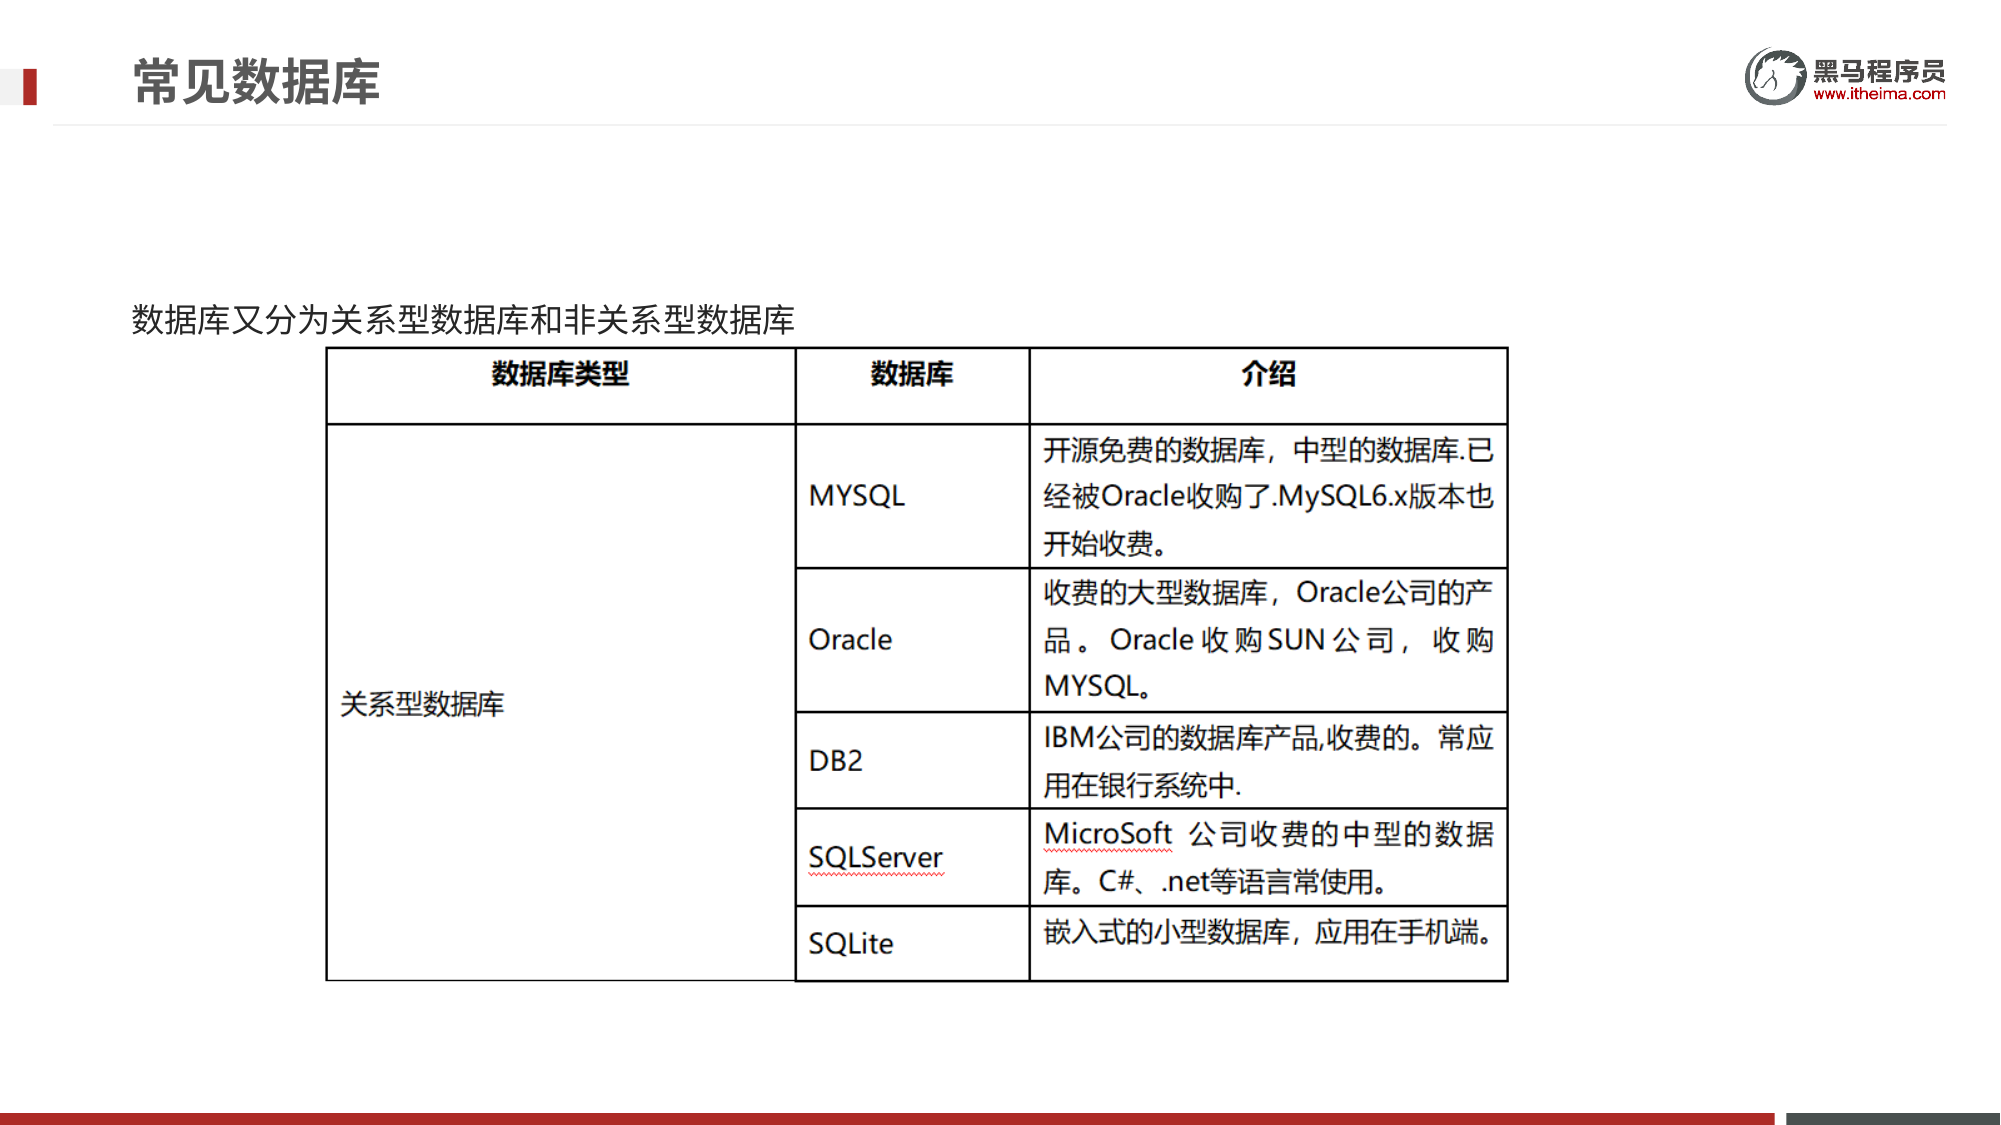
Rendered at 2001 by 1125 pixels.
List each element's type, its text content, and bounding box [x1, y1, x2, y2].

list 数据库又分为关系型数据库和非关系型数据库 [116, 271, 1872, 964]
picture [1744, 46, 1946, 106]
title 常见数据库 [116, 38, 1556, 124]
picture [318, 343, 1514, 985]
